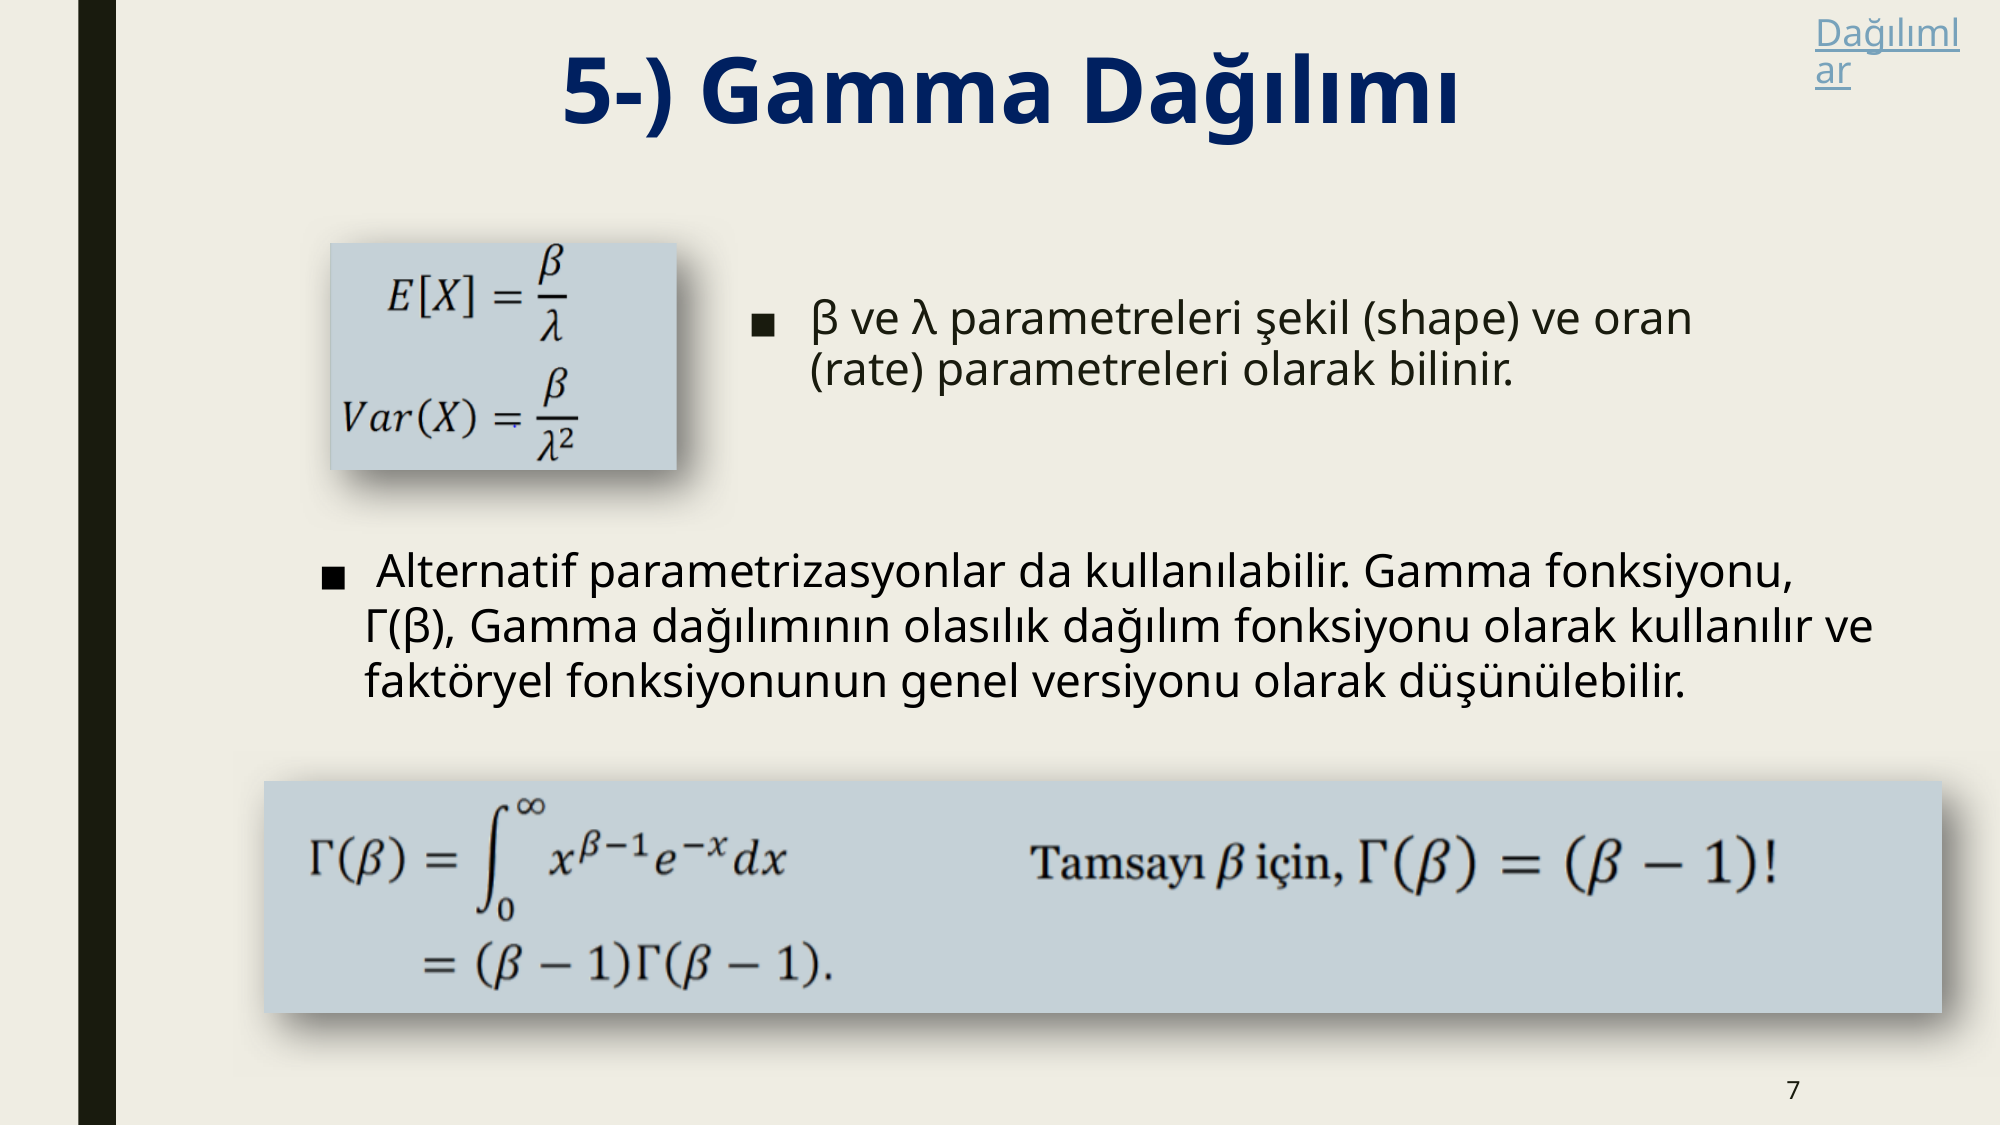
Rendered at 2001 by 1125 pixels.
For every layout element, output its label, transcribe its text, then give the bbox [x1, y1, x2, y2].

picture [264, 780, 1942, 1013]
picture [330, 242, 677, 470]
slide_number 7 [1553, 1064, 1816, 1125]
list β ve λ parametreleri şekil (shape) ve oran (rate) parametreleri olarak bilinir. [732, 285, 1800, 534]
text_box Dağılımlar [1799, 1, 1994, 62]
title 5-) Gamma Dağılımı [225, 38, 1800, 282]
text_box Alternatif parametrizasyonlar da kullanılabilir. Gamma fonksiyonu, Γ(β), Gamma dağılımının olasılık dağılım fonksiyonu olarak kullanılır ve faktöryel fonksiyonunun genel versiyonu olarak düşünülebilir. [302, 534, 1904, 780]
